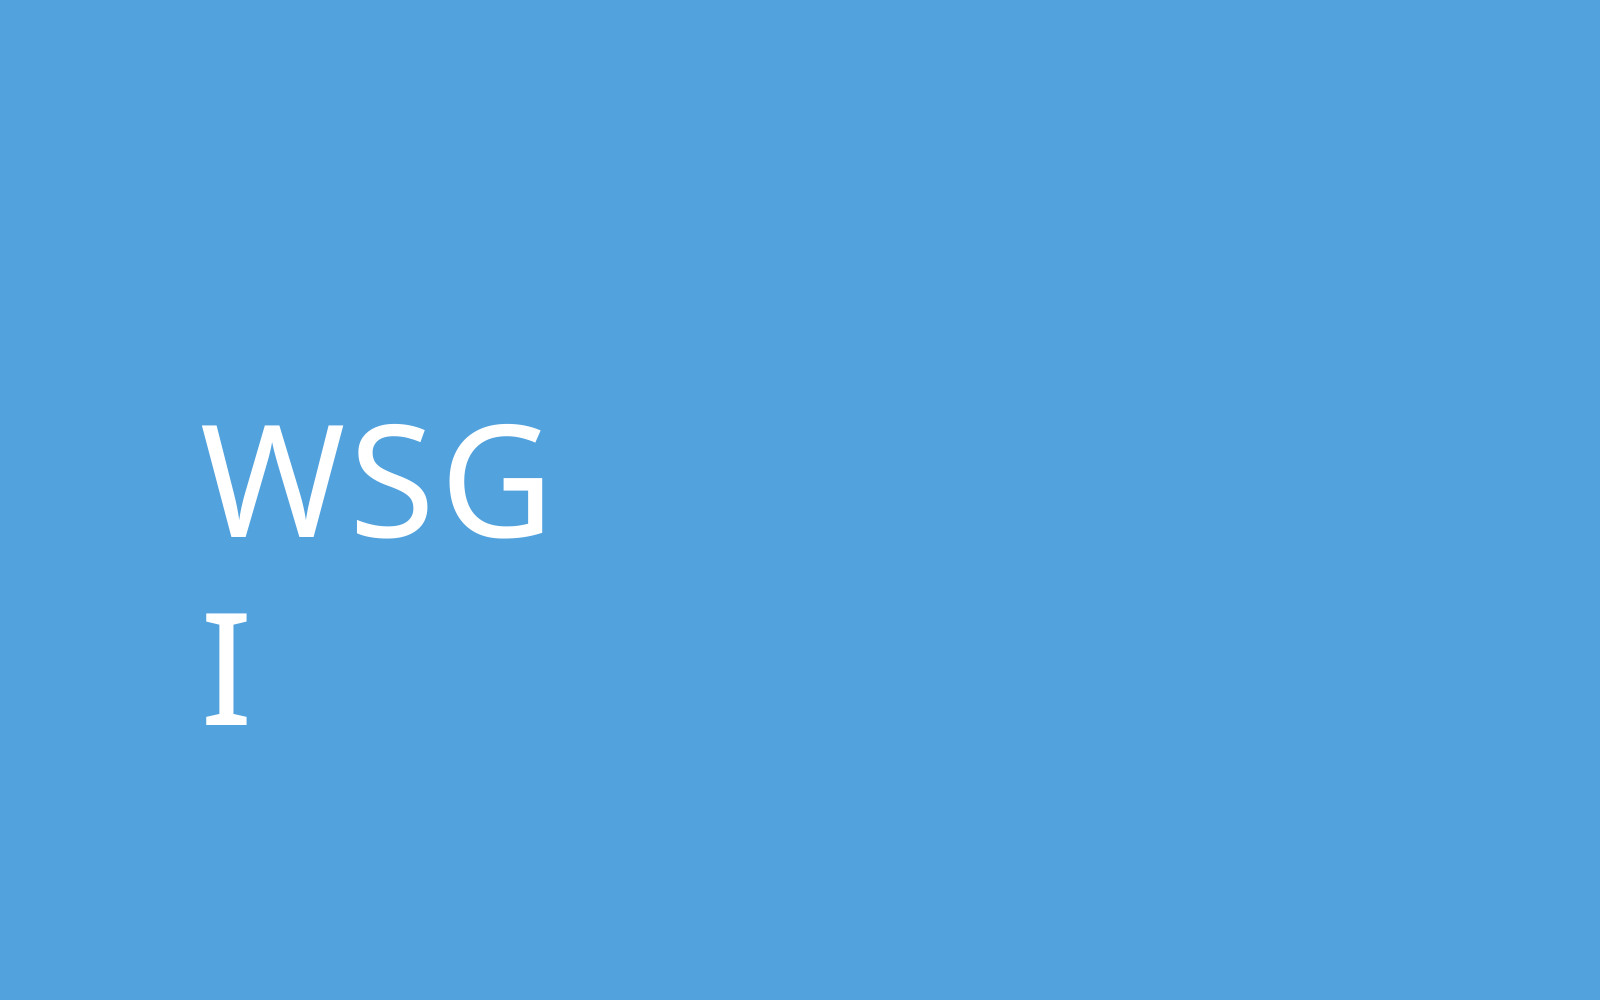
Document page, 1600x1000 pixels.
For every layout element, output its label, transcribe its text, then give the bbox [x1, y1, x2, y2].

title WSGI [197, 379, 579, 757]
